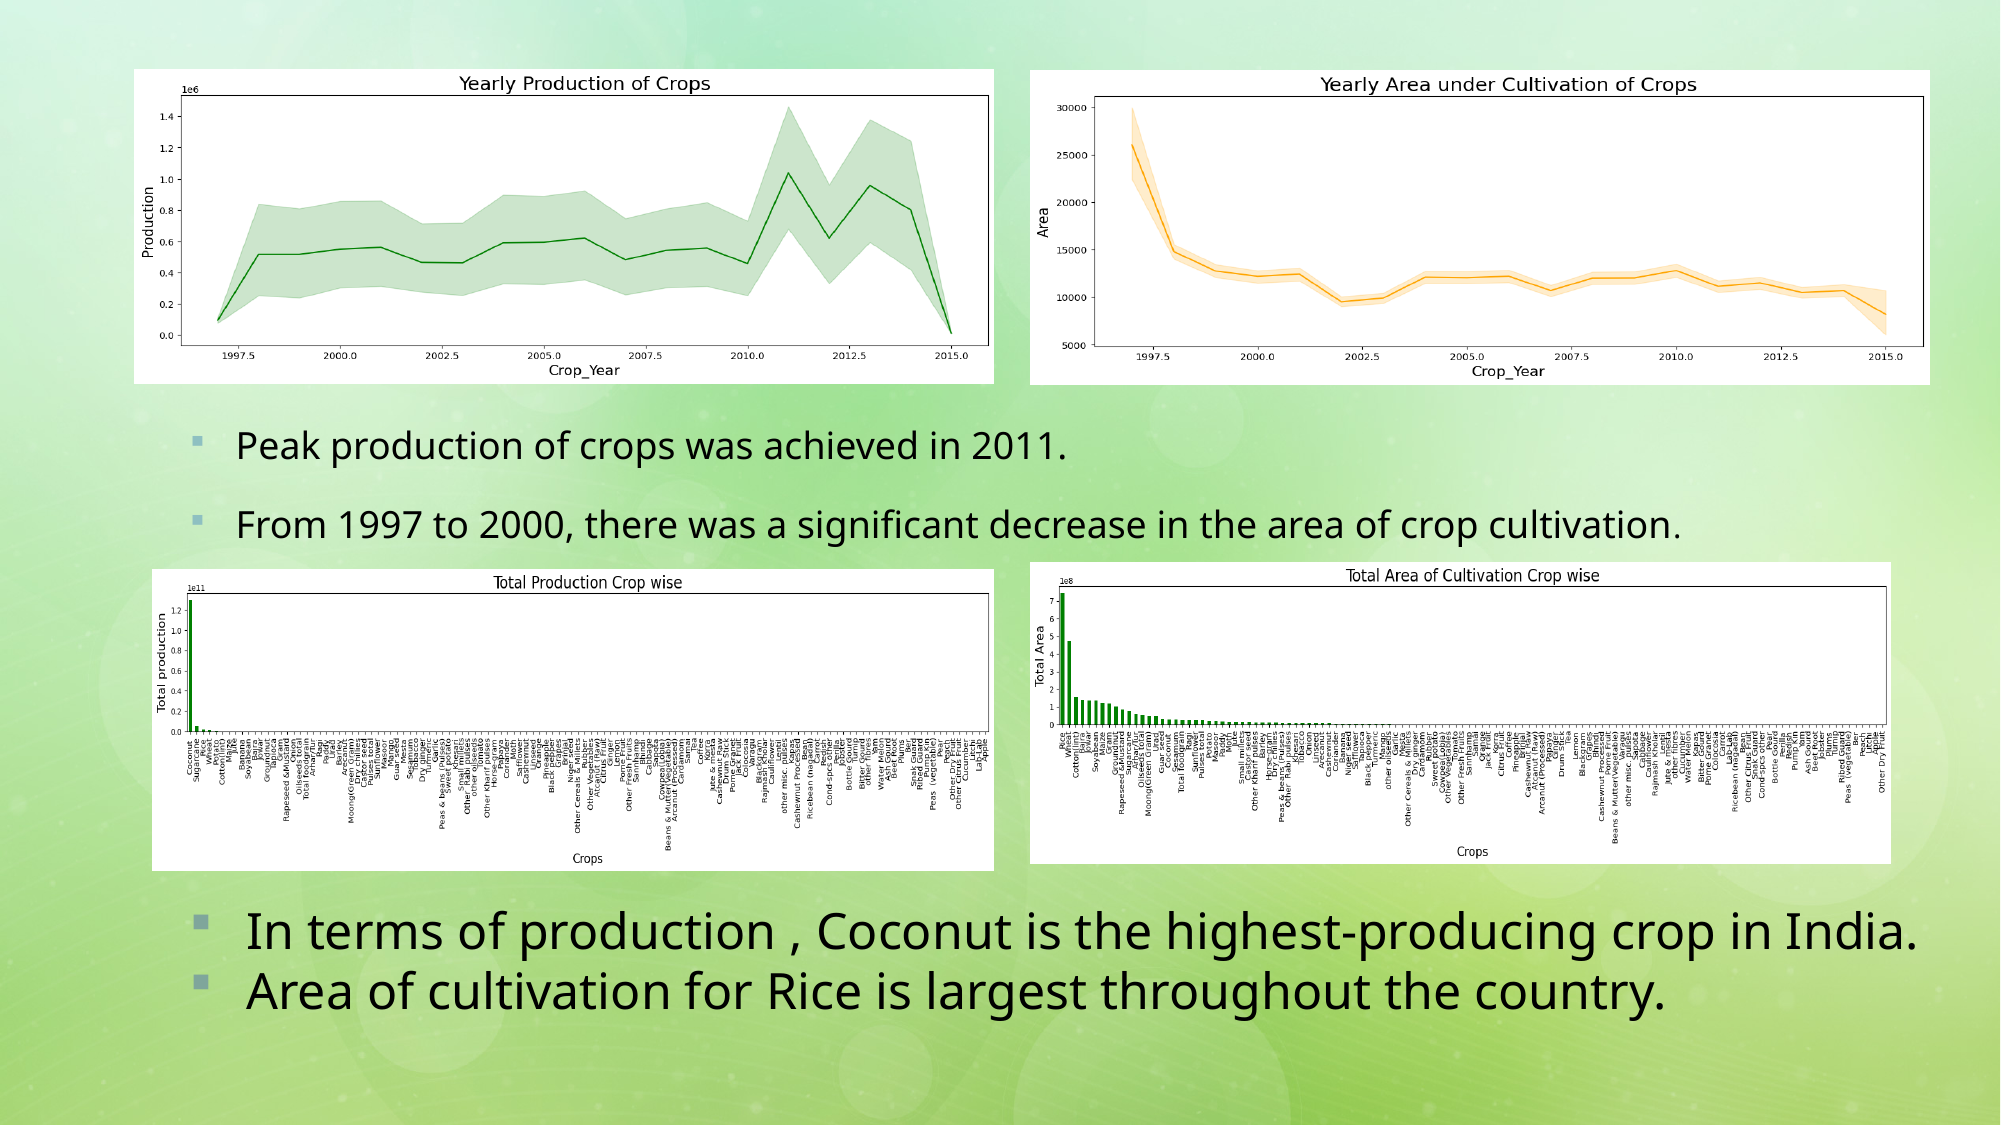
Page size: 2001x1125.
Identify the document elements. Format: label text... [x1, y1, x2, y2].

text_box In terms of production , Coconut is the highest-producing crop in India. Area of cultivation for Rice is largest throughout the country. [174, 891, 1944, 1027]
picture [0, 0, 2001, 1125]
list Peak production of crops was achieved in 2011. From 1997 to 2000, there was a significant decrease in the area of crop cultivation. [174, 397, 1708, 563]
